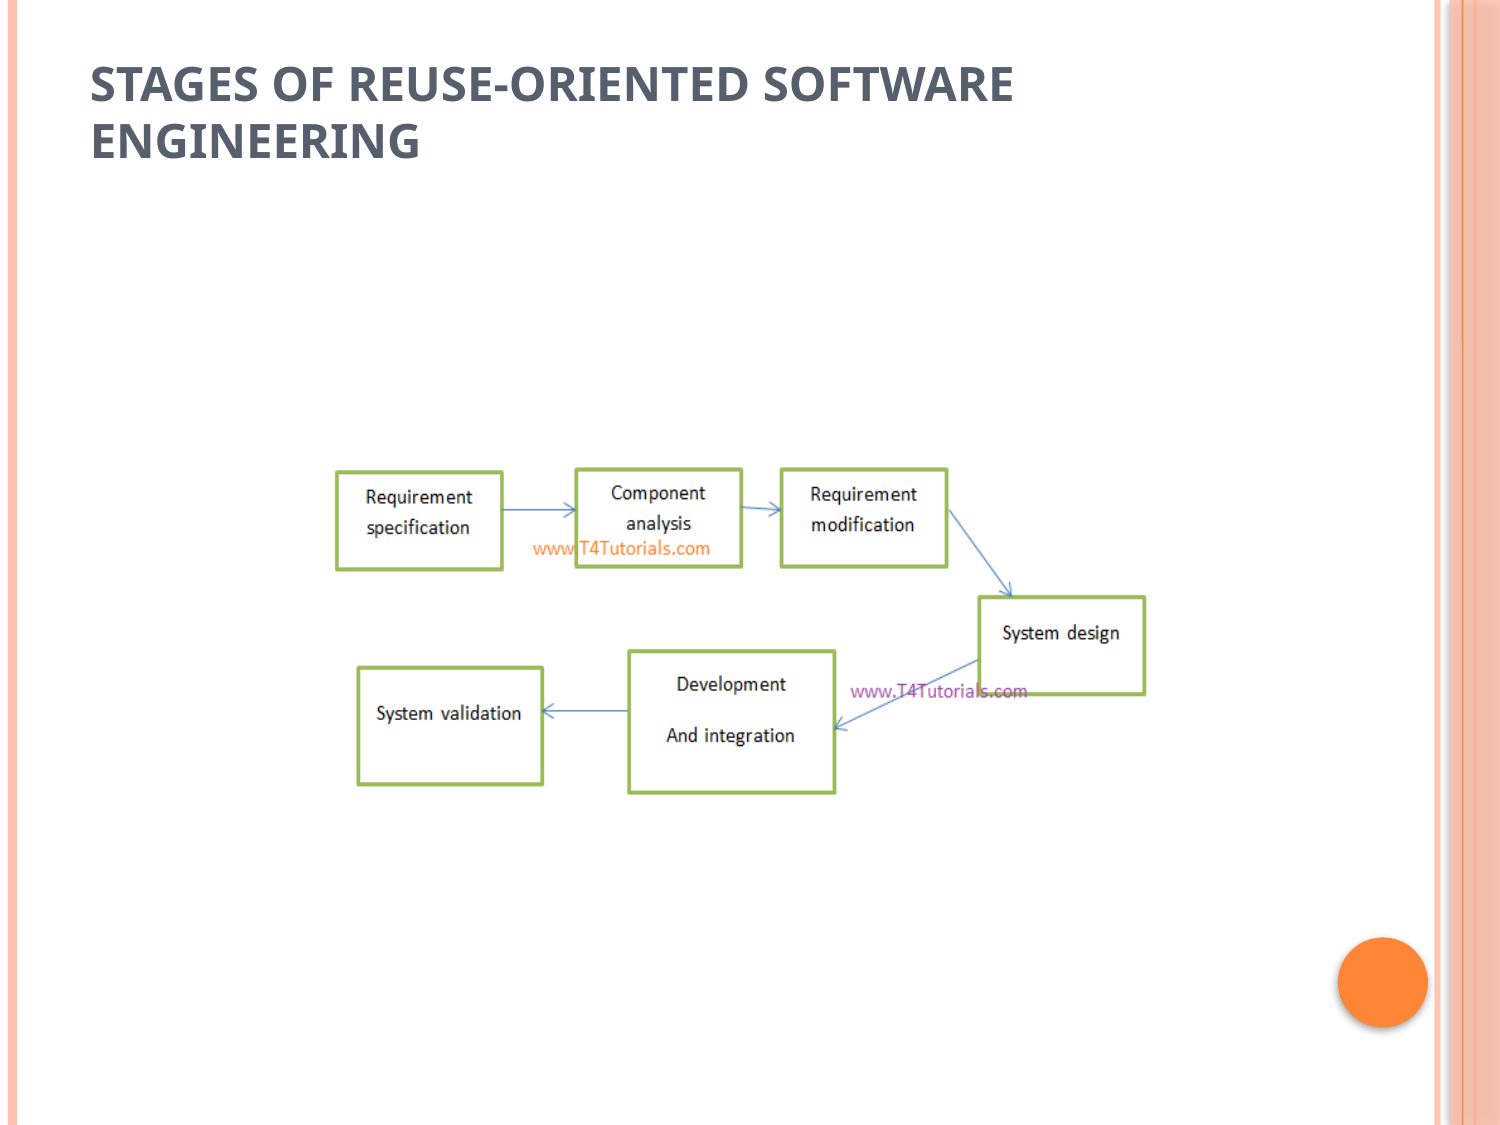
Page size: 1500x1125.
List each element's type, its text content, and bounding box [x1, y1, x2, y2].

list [314, 451, 1164, 806]
title Stages of reuse-oriented software engineering [75, 45, 1300, 233]
